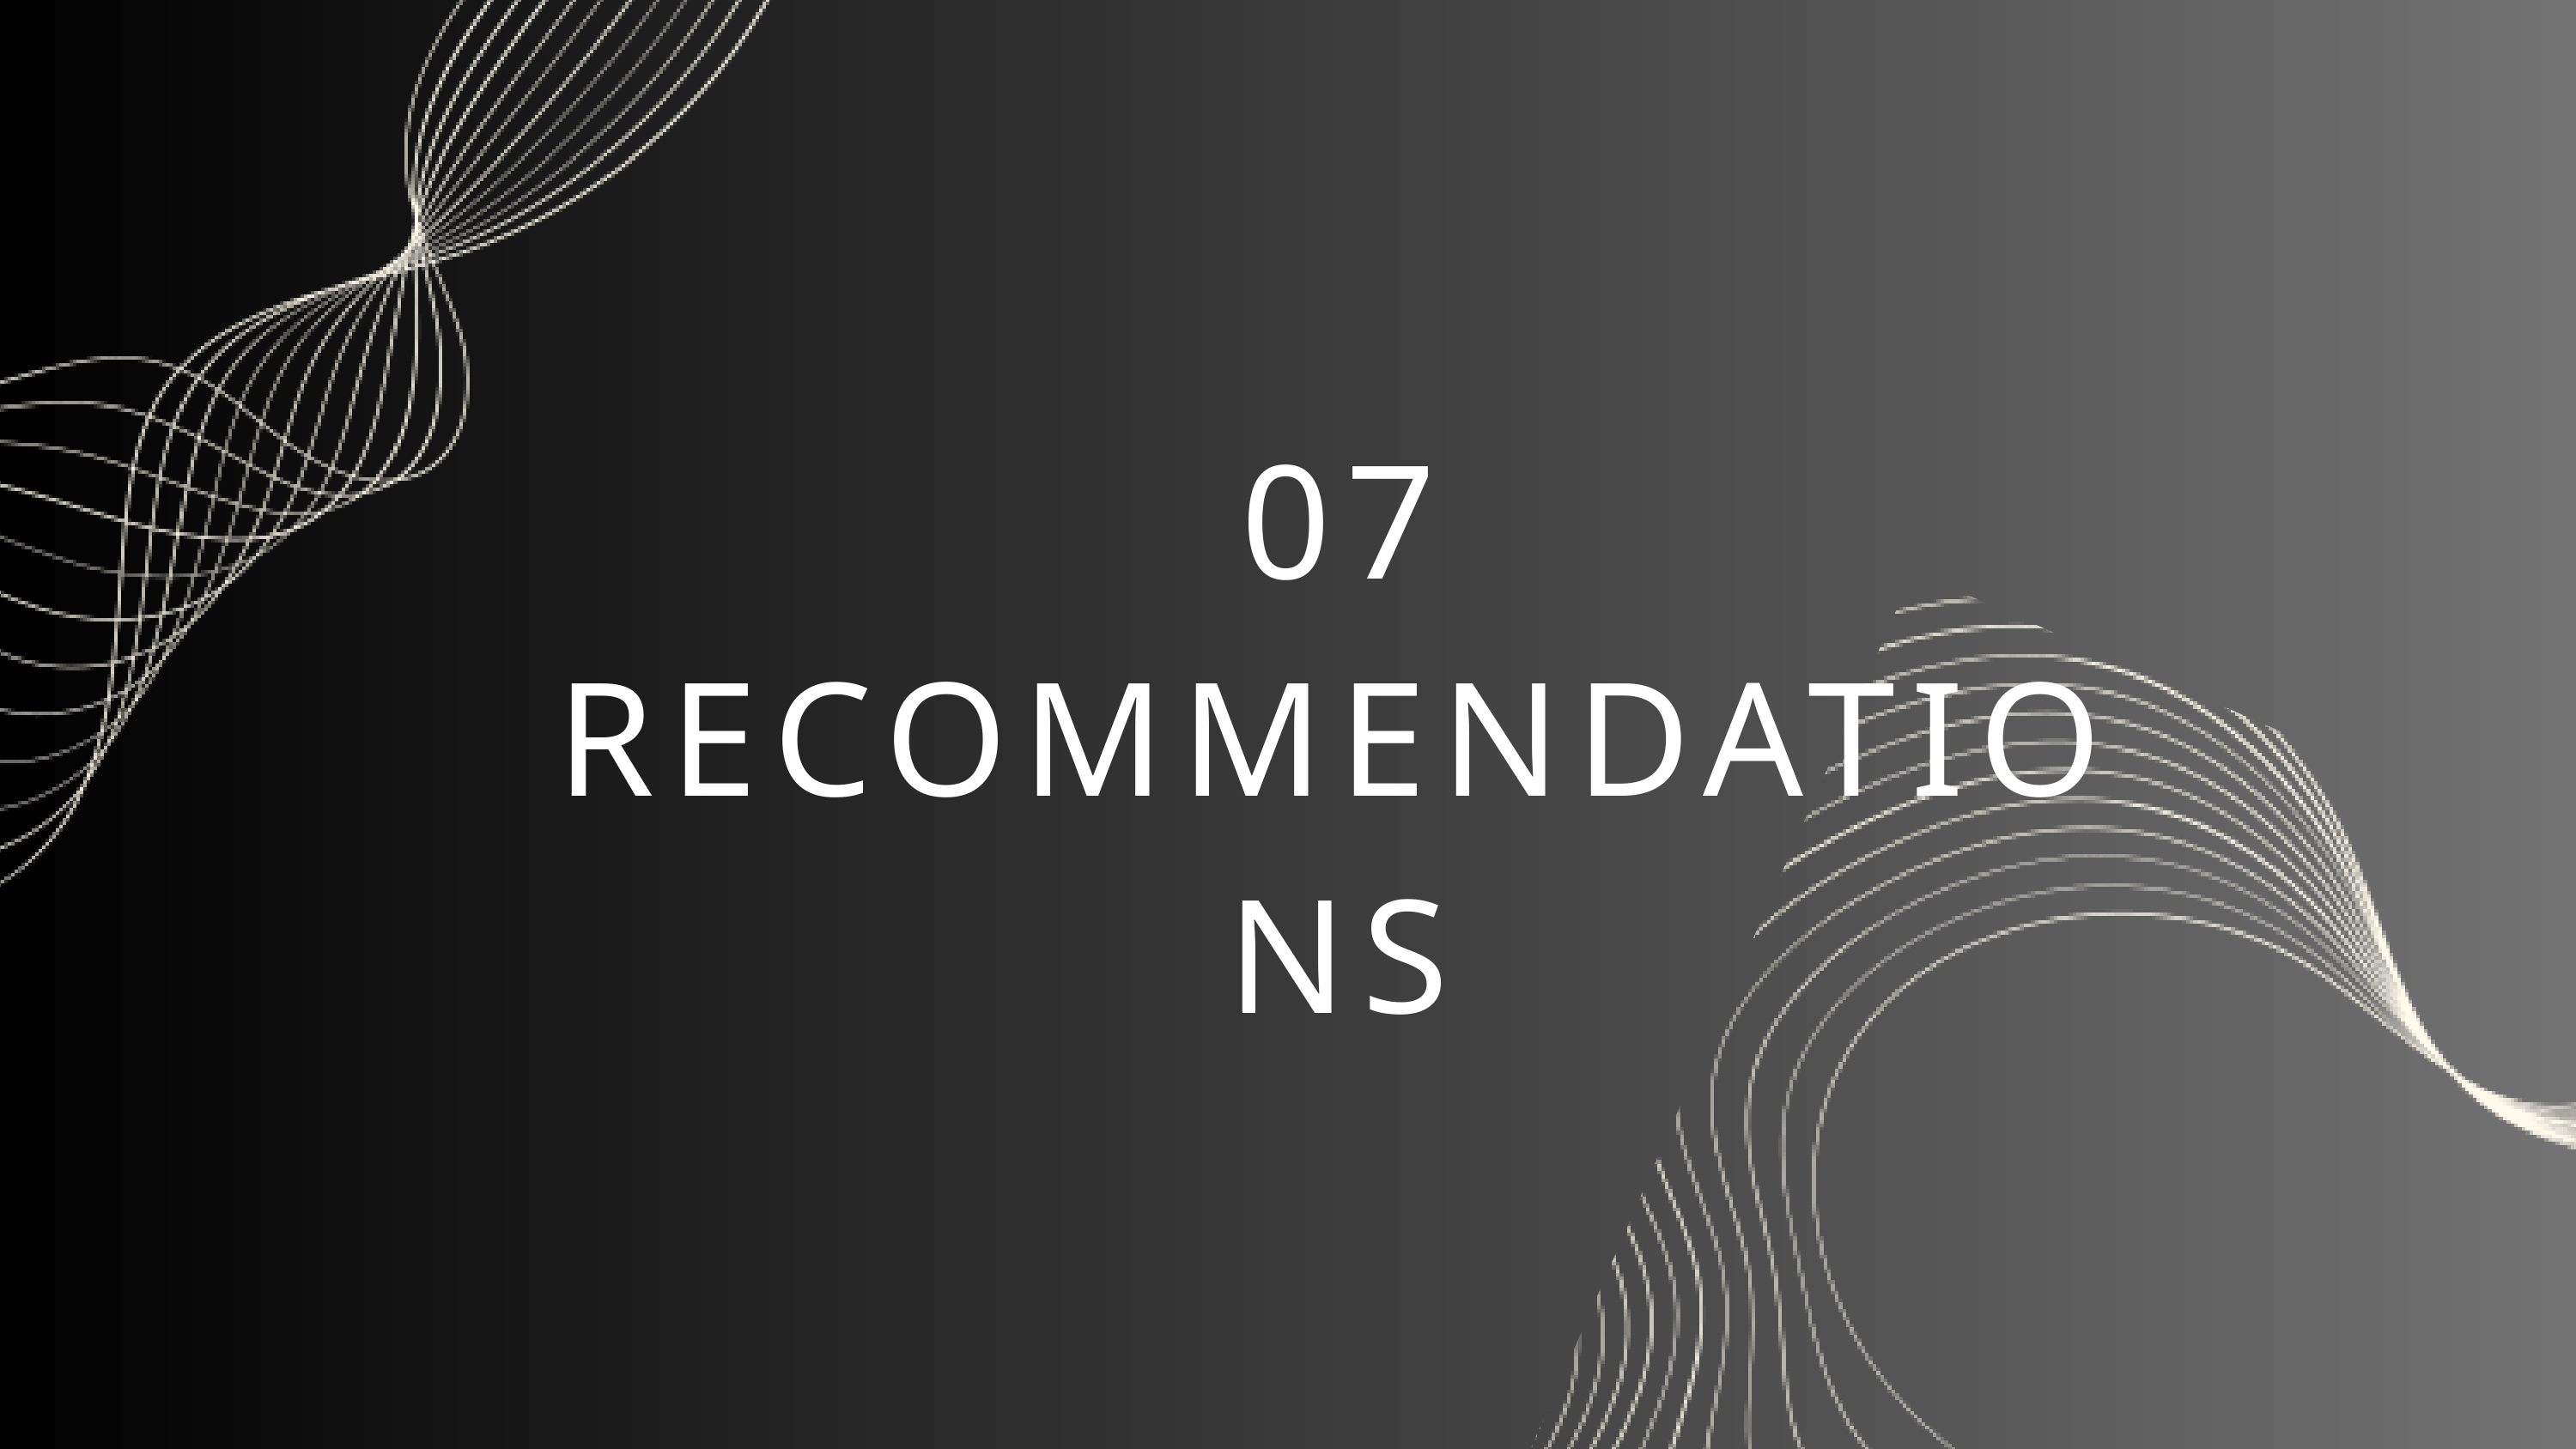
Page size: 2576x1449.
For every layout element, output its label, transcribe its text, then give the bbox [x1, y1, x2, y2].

text_box 07 RECOMMENDATIONS [494, 392, 2184, 1045]
text_box [1530, 688, 2576, 1449]
text_box [0, 0, 822, 908]
